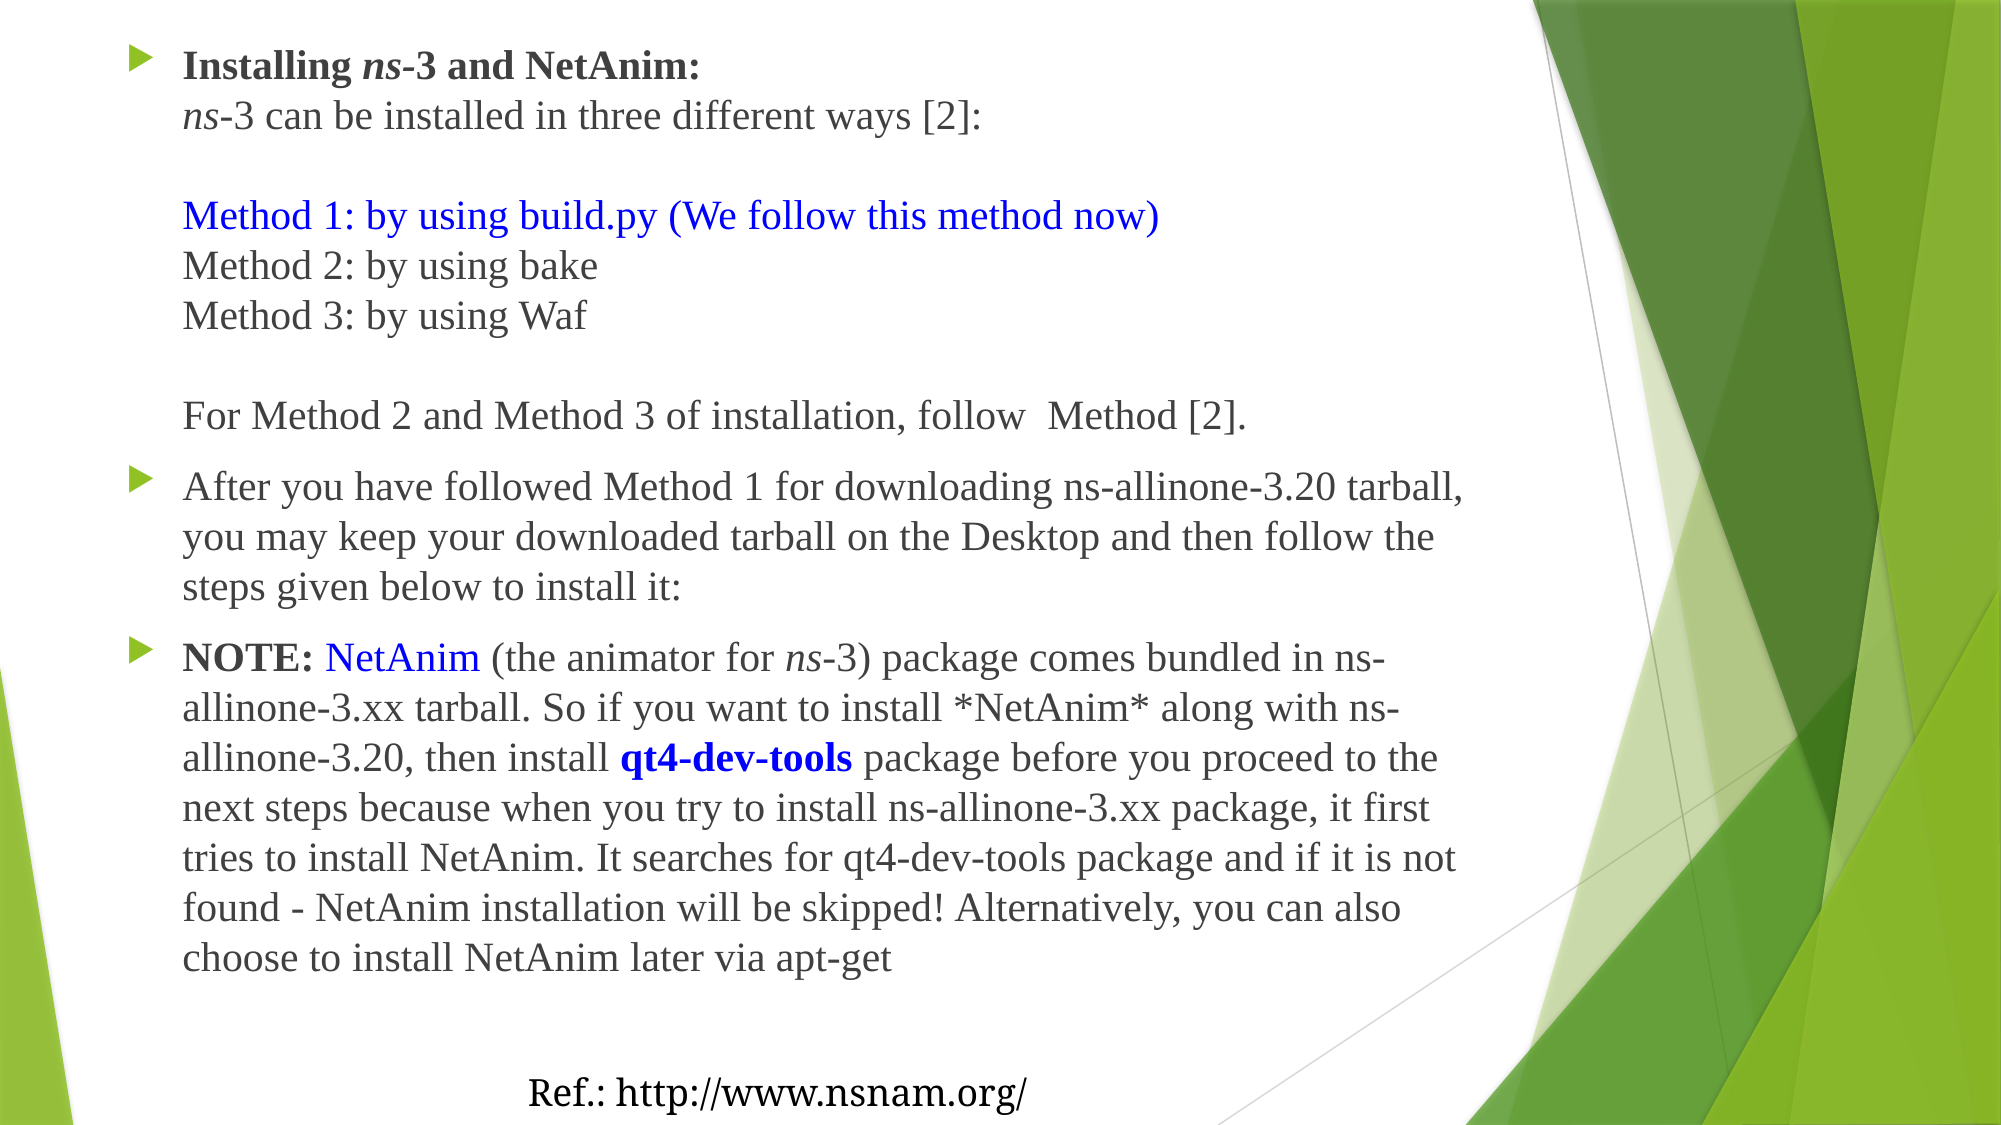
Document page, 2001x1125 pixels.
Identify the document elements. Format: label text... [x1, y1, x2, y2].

list Installing ns-3 and NetAnim: ns-3 can be installed in three different ways [2]: Method 1: by using build.py (We follow this method now) Method 2: by using bake Method 3: by using Waf For Method 2 and Method 3 of installation, follow Method [2]. After you have followed Method 1 for downloading ns-allinone-3.20 tarball, you may keep your downloaded tarball on the Desktop and then follow the steps given below to install it: NOTE: NetAnim (the animator for ns-3) package comes bundled in ns-allinone-3.xx tarball. So if you want to install *NetAnim* along with ns-allinone-3.20, then install qt4-dev-tools package before you proceed to the next steps because when you try to install ns-allinone-3.xx package, it first tries to install NetAnim. It searches for qt4-dev-tools package and if it is not found - NetAnim installation will be skipped! Alternatively, you can also choose to install NetAnim later via apt-get [111, 29, 1522, 992]
text_box Ref.: http://www.nsnam.org/ [0, 1061, 1578, 1122]
